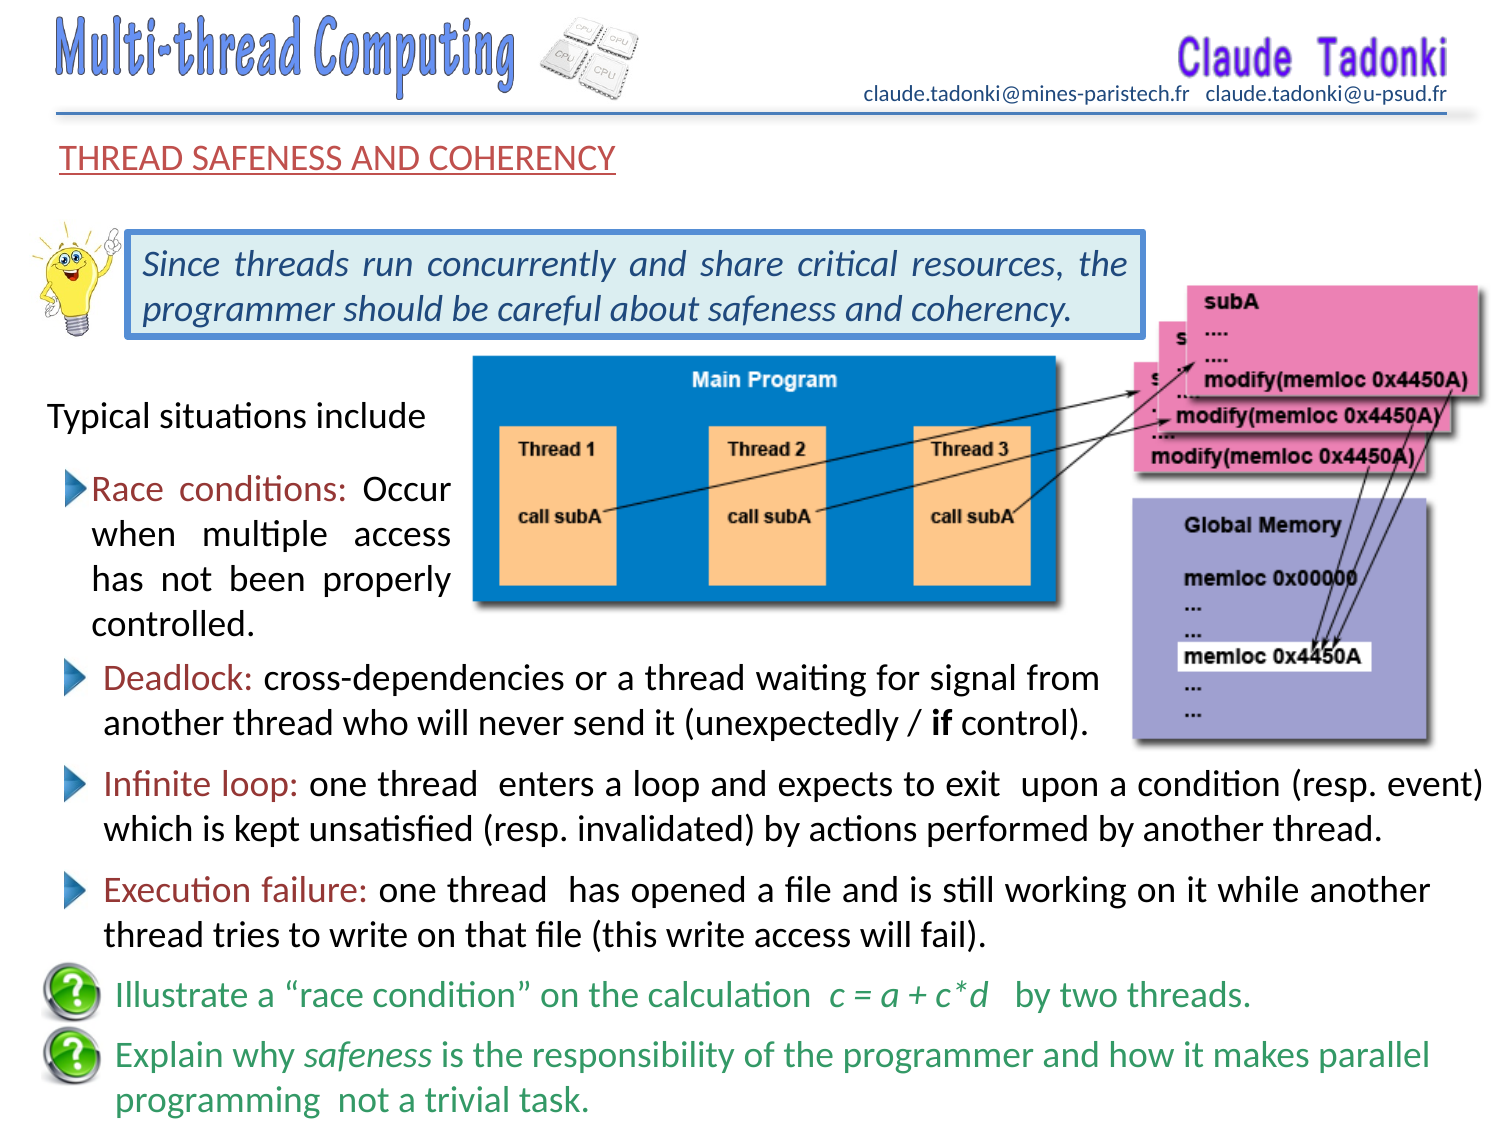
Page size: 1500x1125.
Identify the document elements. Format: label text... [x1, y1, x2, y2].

text_box Deadlock: cross-dependencies or a thread waiting for signal from another thread who will never send it (unexpectedly / if control). [88, 645, 454, 750]
picture [1177, 32, 1448, 82]
picture [64, 869, 88, 910]
text_box claude.tadonki@mines-paristech.fr claude.tadonki@u-psud.fr [848, 70, 1469, 113]
text_box Typical situations include [32, 383, 442, 444]
picture [55, 13, 514, 101]
text_box Race conditions: Occur when multiple access has not been properly controlled. [76, 456, 454, 651]
text_box Explain why safeness is the responsibility of the programmer and how it makes parallel programming not a trivial task. [100, 1023, 1453, 1125]
picture [64, 656, 88, 697]
text_box Infinite loop: one thread enters a loop and expects to exit upon a condition (resp. event) which is kept unsatisfied (resp. invalidated) by actions performed by another thread. [88, 751, 1500, 857]
picture [40, 958, 106, 1088]
picture [525, 9, 651, 105]
text_box Since threads run concurrently and share critical resources, the programmer should be careful about safeness and coherency. [129, 231, 1144, 337]
text_box Illustrate a “race condition” on the calculation c = a + c*d by two threads. [110, 962, 1494, 1023]
text_box Execution failure: one thread has opened a file and is still working on it while another thread tries to write on that file (this write access will fail). [88, 857, 1447, 963]
picture [64, 762, 88, 804]
picture [65, 467, 89, 508]
text_box THREAD SAFENESS AND COHERENCY [44, 125, 631, 186]
picture [29, 219, 125, 340]
picture [459, 266, 1500, 762]
